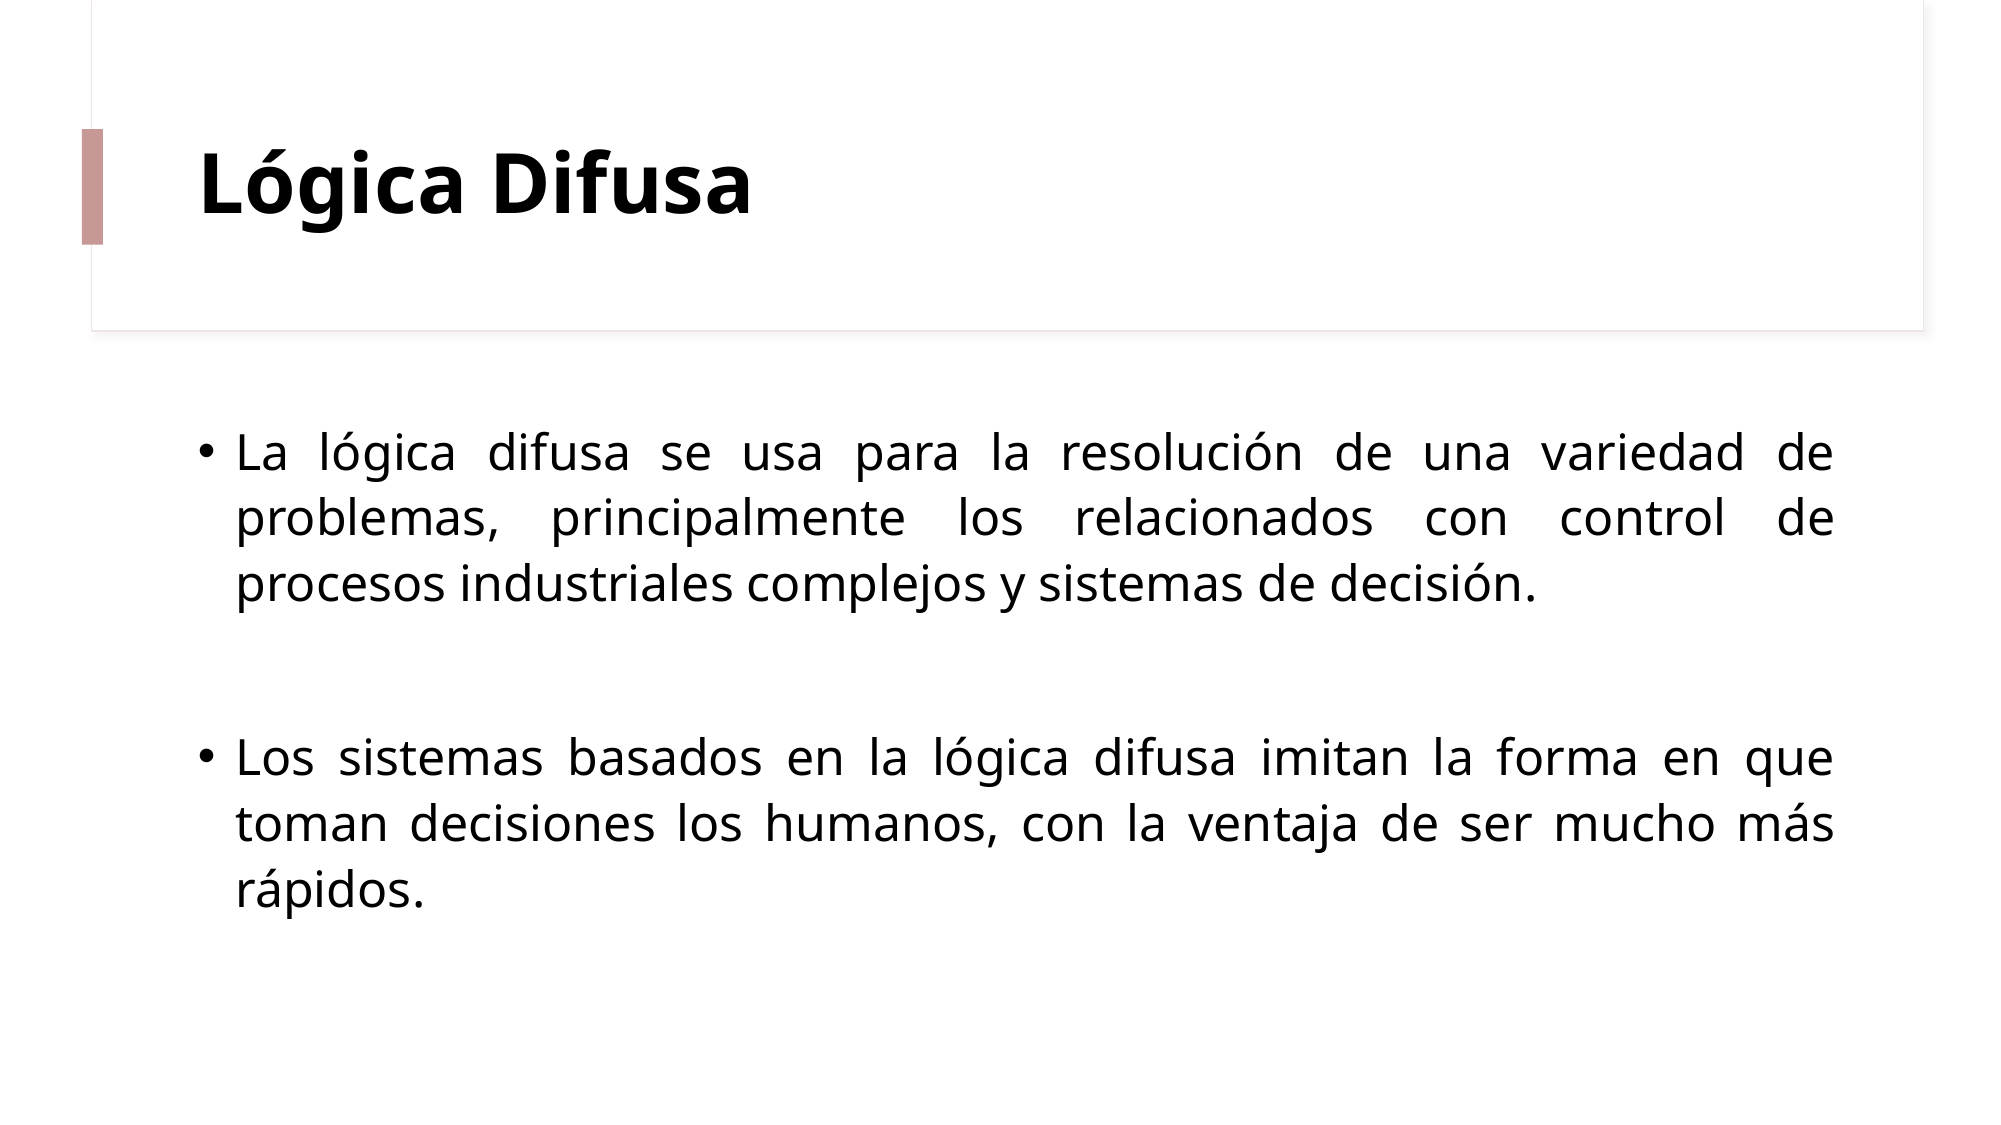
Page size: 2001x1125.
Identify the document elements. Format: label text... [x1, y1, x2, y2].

list La lógica difusa se usa para la resolución de una variedad de problemas, principalmente los relacionados con control de procesos industriales complejos y sistemas de decisión. Los sistemas basados en la lógica difusa imitan la forma en que toman decisiones los humanos, con la ventaja de ser mucho más rápidos. [183, 406, 1851, 1013]
title Lógica Difusa [183, 90, 1851, 284]
